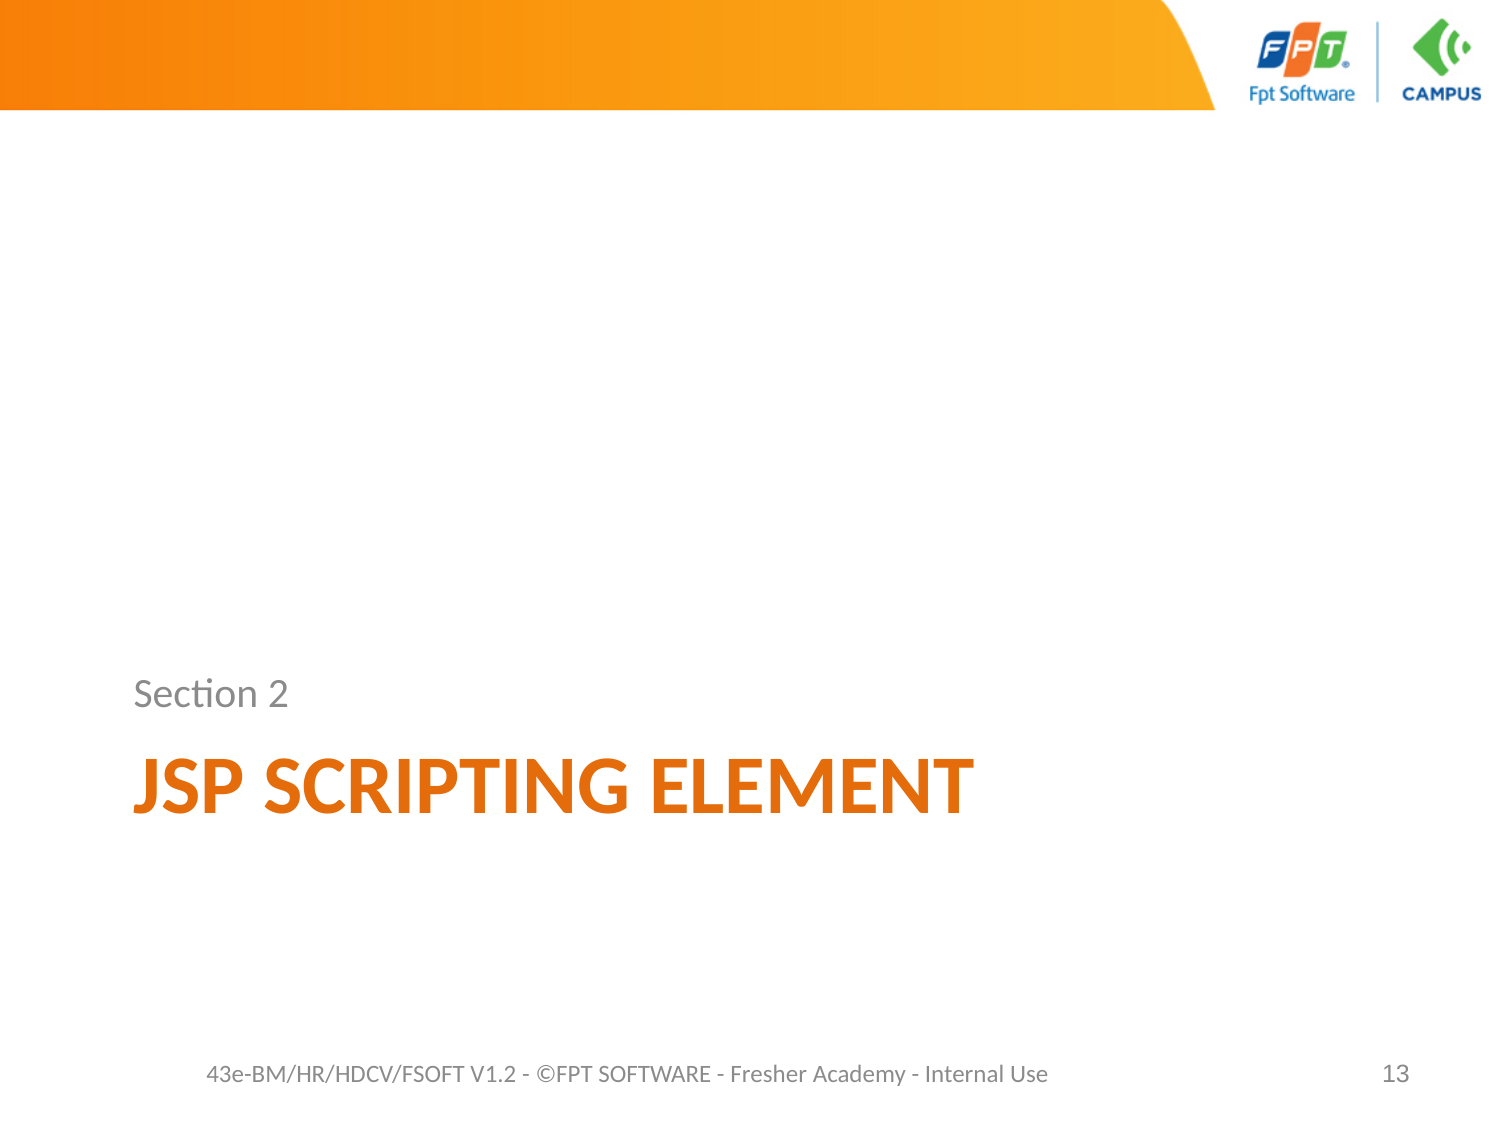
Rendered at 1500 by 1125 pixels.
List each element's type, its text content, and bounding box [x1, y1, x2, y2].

list Section 2 [118, 476, 1394, 723]
picture [0, 0, 1500, 1125]
title JSP Scripting Element [118, 723, 1394, 947]
slide_number 13 [1273, 1042, 1425, 1103]
footer 43e-BM/HR/HDCV/FSOFT V1.2 - ©FPT SOFTWARE - Fresher Academy - Internal Use [31, 1042, 1225, 1103]
